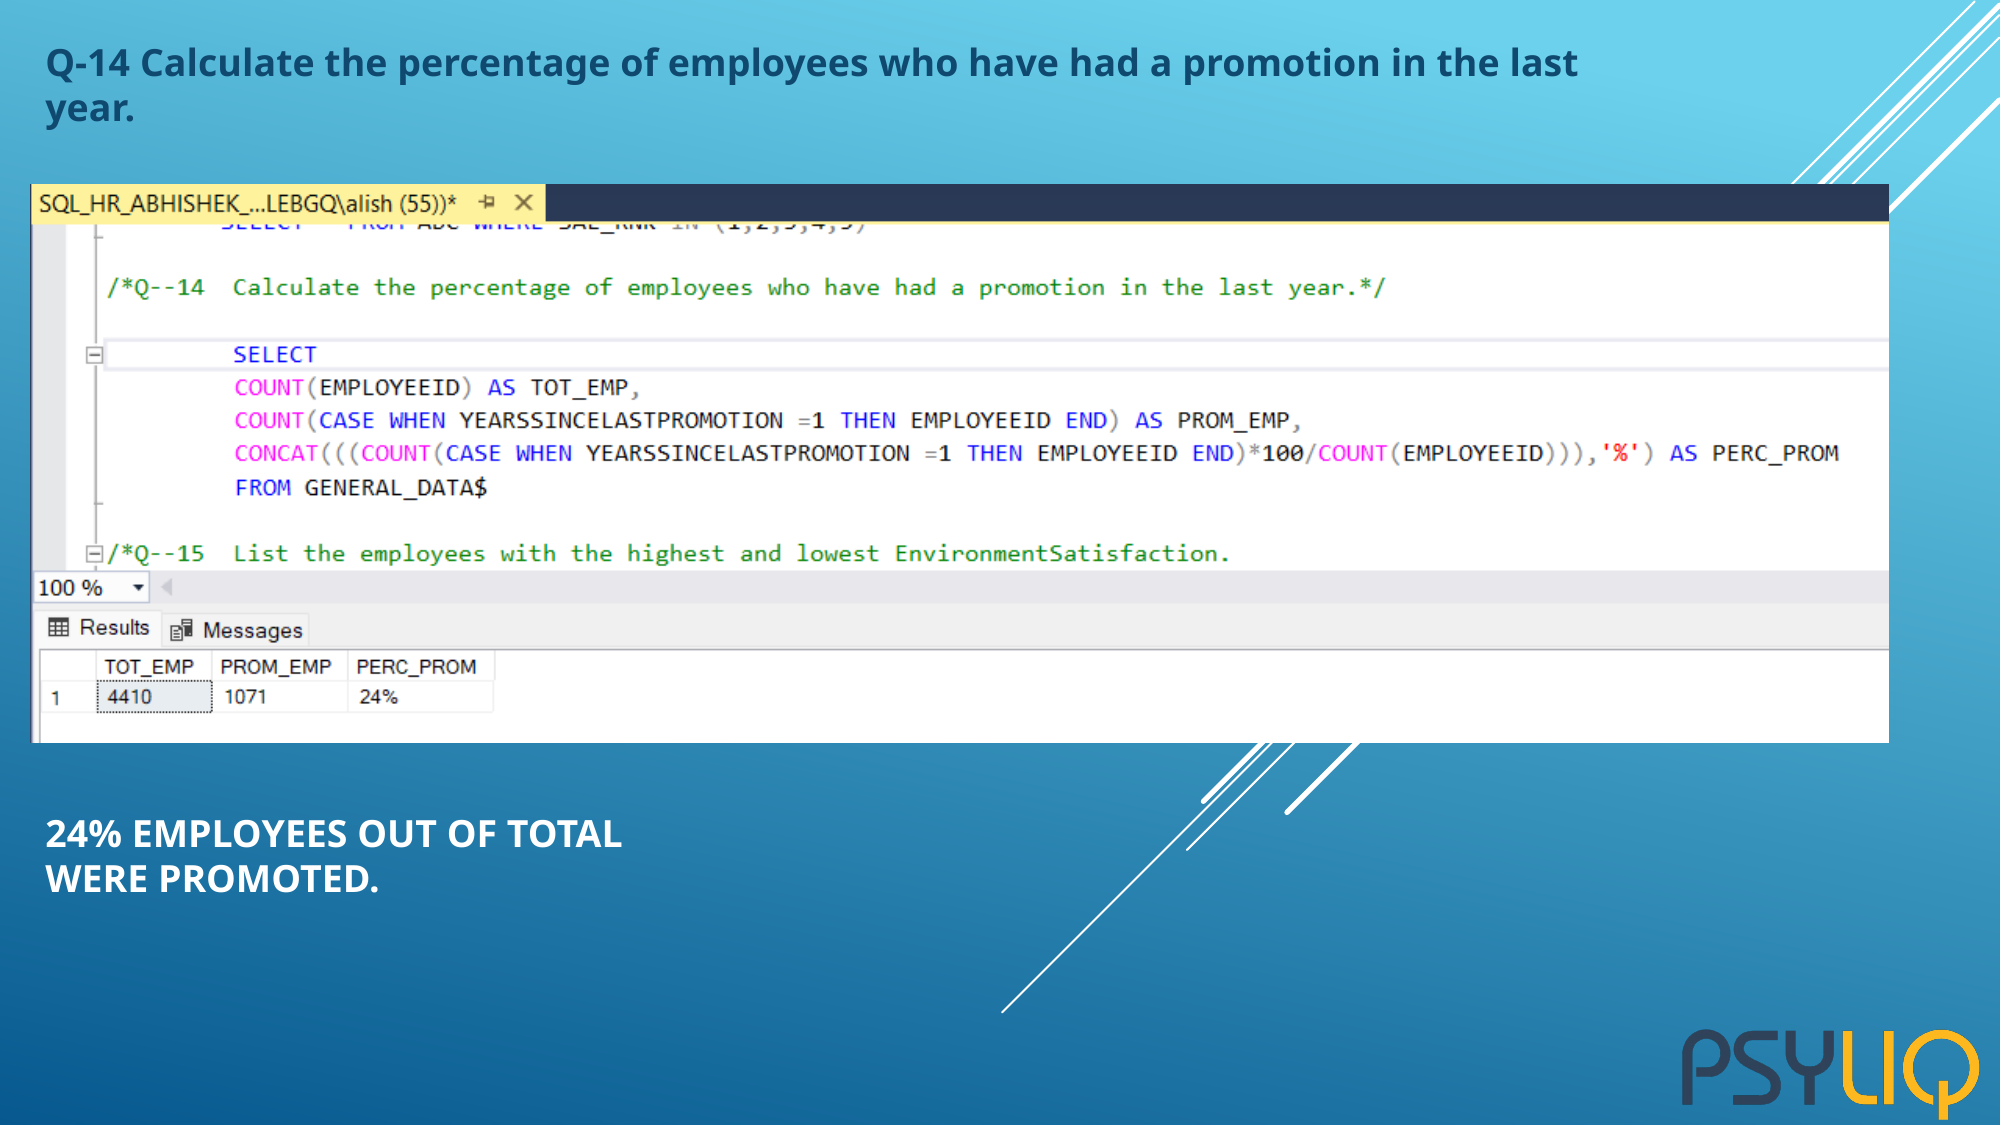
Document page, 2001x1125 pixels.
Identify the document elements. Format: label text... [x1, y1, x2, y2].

text_box 24% EMPLOYEES OUT OF TOTAL WERE PROMOTED. [30, 802, 725, 908]
picture [1661, 1014, 1985, 1125]
text_box Q-14 Calculate the percentage of employees who have had a promotion in the last year. [30, 31, 1662, 137]
picture [30, 184, 1889, 744]
